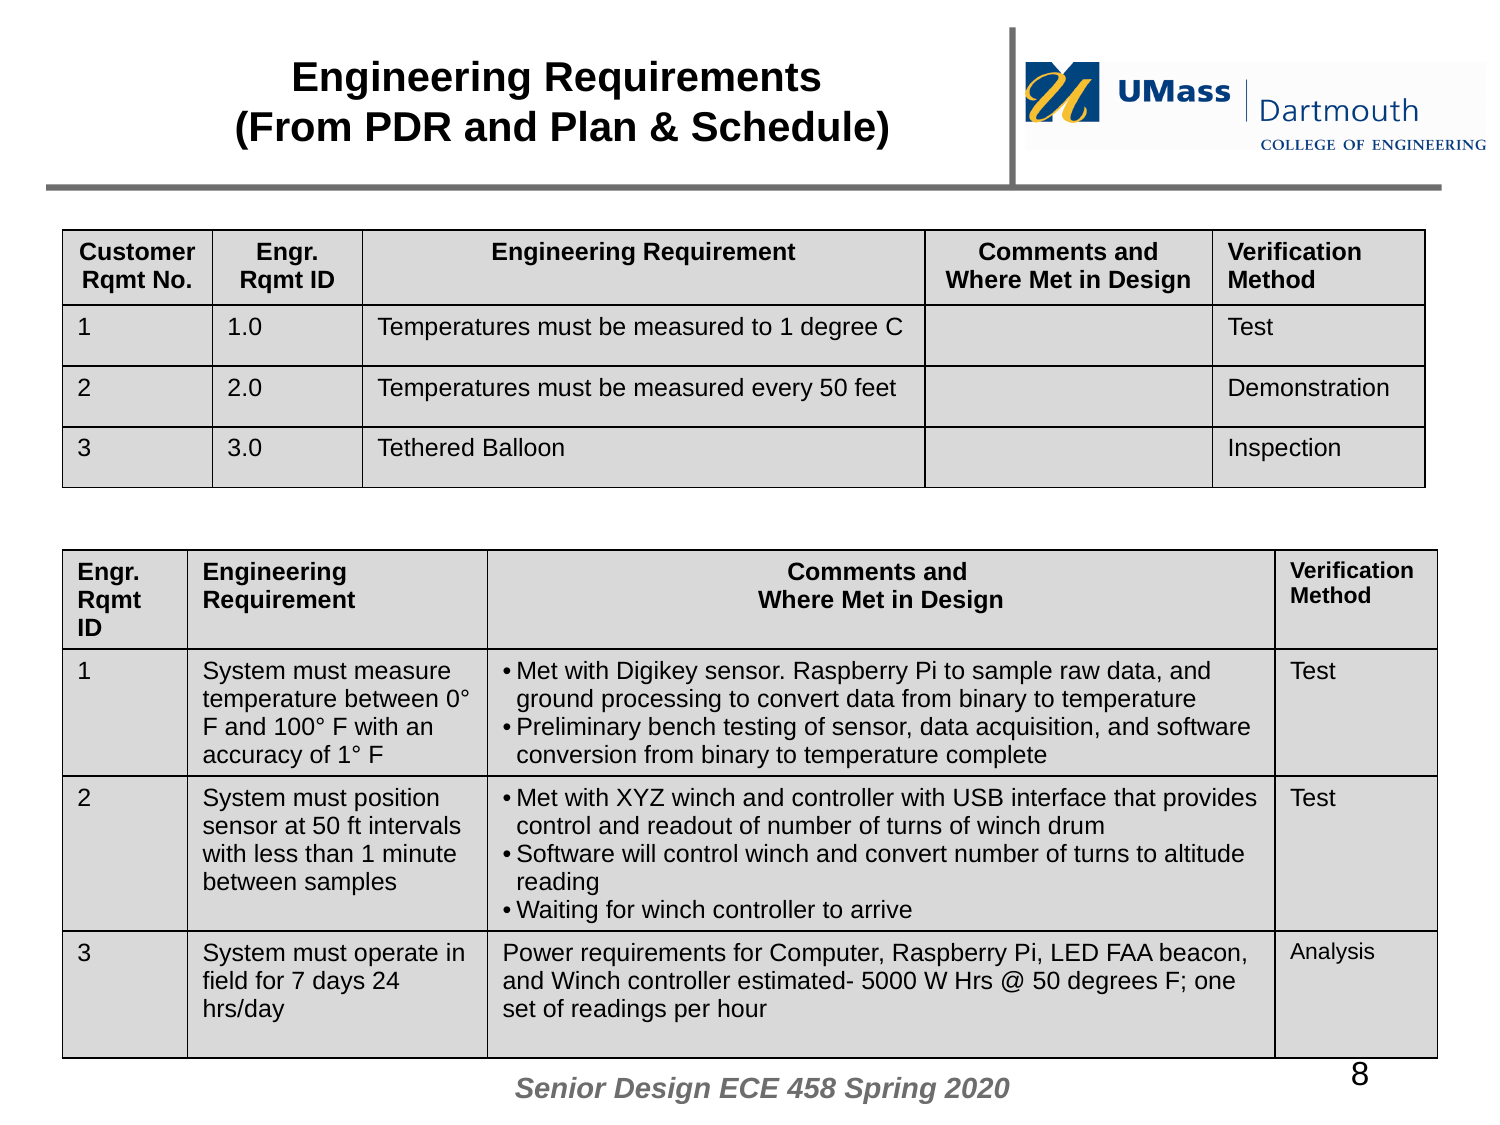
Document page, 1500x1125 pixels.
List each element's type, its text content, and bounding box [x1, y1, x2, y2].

picture [1025, 62, 1486, 150]
table_cell Demonstration [1213, 367, 1424, 426]
table_cell Temperatures must be measured every 50 feet [363, 367, 924, 426]
table_cell 1 [63, 650, 187, 775]
table_header Engr. Rqmt ID [213, 231, 362, 304]
table_cell [926, 428, 1212, 487]
table_header Verification Method [1276, 551, 1437, 648]
table_cell 3 [63, 932, 187, 1057]
table_header Verification Method [1213, 231, 1424, 304]
table_cell 1.0 [213, 306, 362, 365]
table_cell Power requirements for Computer, Raspberry Pi, LED FAA beacon, and Winch controller estimated- 5000 W Hrs @ 50 degrees F; one set of readings per hour [488, 932, 1274, 1057]
table_header Comments and Where Met in Design [488, 551, 1274, 648]
table_cell Test [1213, 306, 1424, 365]
table_cell System must operate in field for 7 days 24 hrs/day [188, 932, 487, 1057]
table_cell Test [1276, 650, 1437, 775]
table_cell Met with XYZ winch and controller with USB interface that provides control and readout of number of turns of winch drum Software will control winch and convert number of turns to altitude reading Waiting for winch controller to arrive [488, 777, 1274, 930]
title Engineering Requirements (From PDR and Plan & Schedule) [125, 50, 1000, 150]
table_cell System must measure temperature between 0° F and 100° F with an accuracy of 1° F [188, 650, 487, 775]
table_cell [926, 306, 1212, 365]
table_cell 2 [63, 777, 187, 930]
table_cell 3.0 [213, 428, 362, 487]
table_cell Inspection [1213, 428, 1424, 487]
table_cell Tethered Balloon [363, 428, 924, 487]
table_cell 3 [63, 428, 212, 487]
table_cell Test [1276, 777, 1437, 930]
table_cell Met with Digikey sensor. Raspberry Pi to sample raw data, and ground processing to convert data from binary to temperature Preliminary bench testing of sensor, data acquisition, and software conversion from binary to temperature complete [488, 650, 1274, 775]
table_header Engineering Requirement [188, 551, 487, 648]
table_cell Analysis [1276, 932, 1437, 1057]
table_header Comments and Where Met in Design [926, 231, 1212, 304]
table_cell 1 [63, 306, 212, 365]
table_cell 2.0 [213, 367, 362, 426]
table_header Customer Rqmt No. [63, 231, 212, 304]
table_cell Temperatures must be measured to 1 degree C [363, 306, 924, 365]
table_header Engineering Requirement [363, 231, 924, 304]
table_cell System must position sensor at 50 ft intervals with less than 1 minute between samples [188, 777, 487, 930]
table_cell [926, 367, 1212, 426]
table_header Engr. Rqmt ID [63, 551, 187, 648]
table_cell 2 [63, 367, 212, 426]
